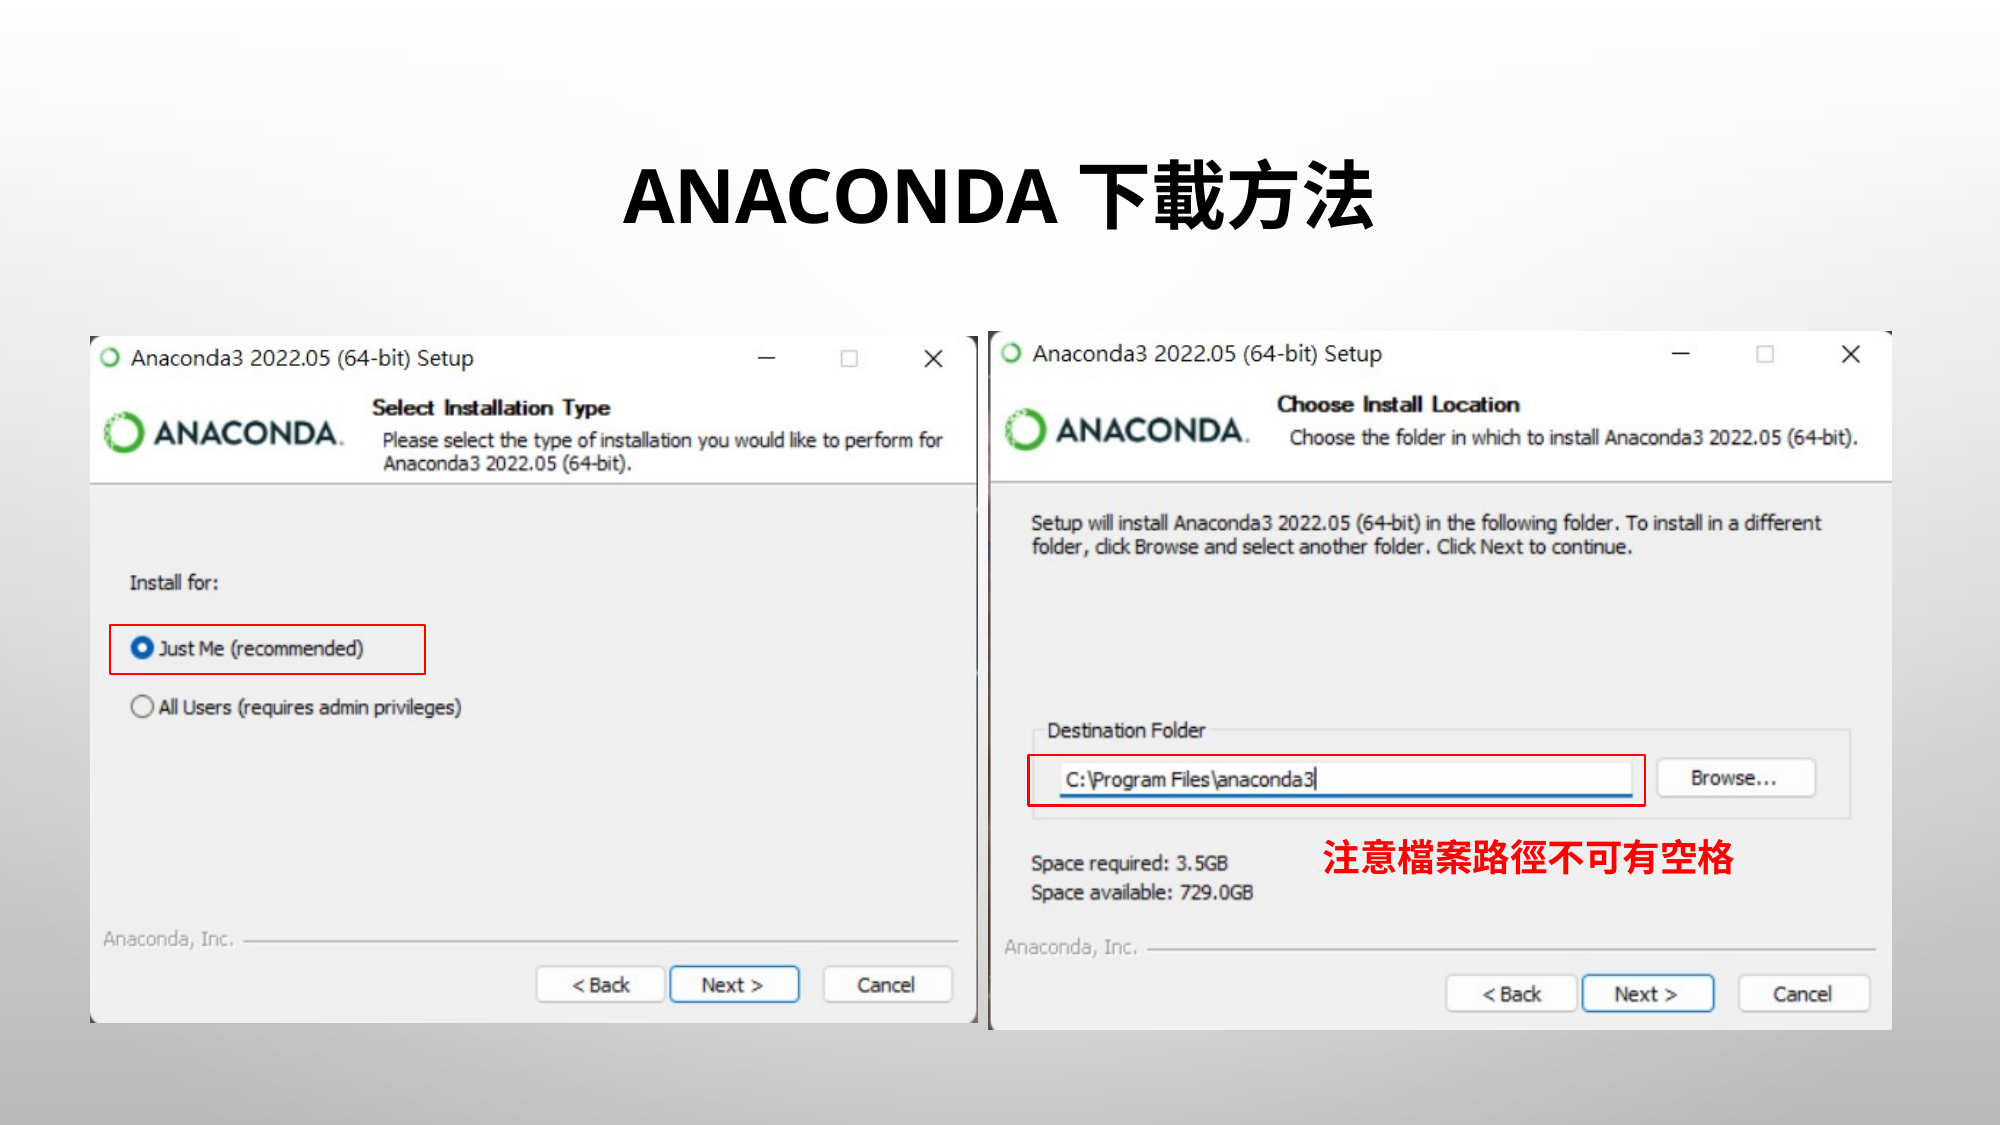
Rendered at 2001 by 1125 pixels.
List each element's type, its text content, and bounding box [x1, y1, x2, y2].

picture [0, 0, 2000, 1125]
title anaconda下載方法 [149, 68, 1851, 330]
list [90, 335, 978, 1024]
